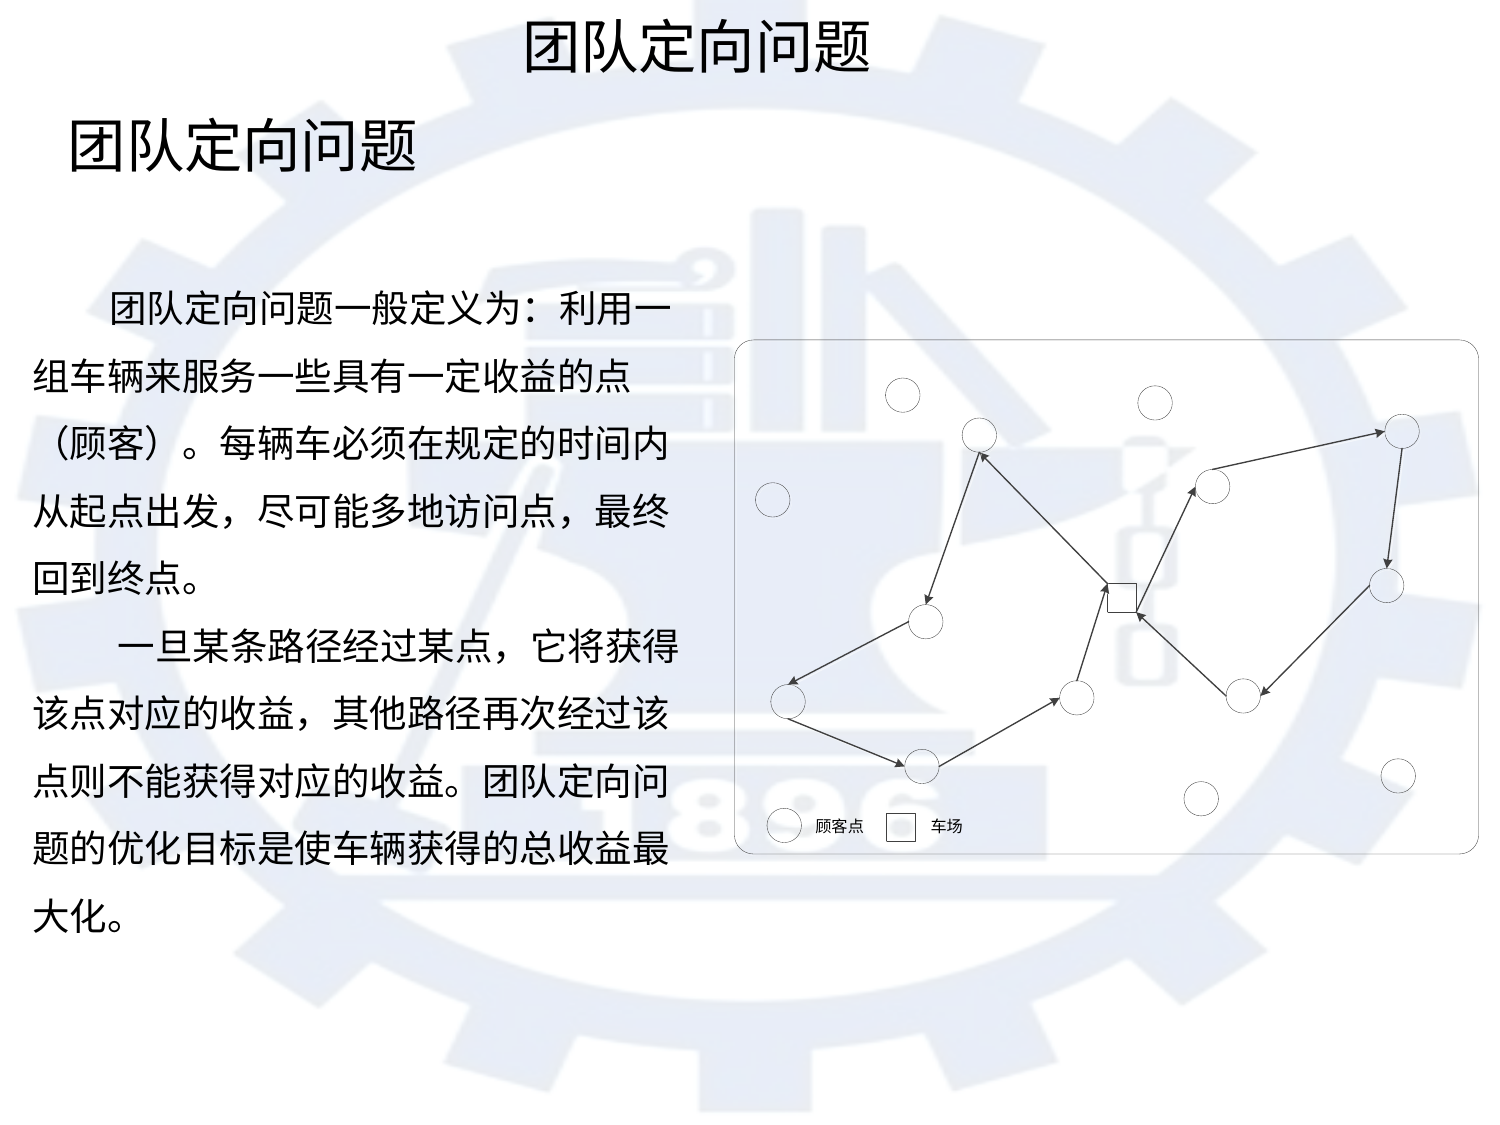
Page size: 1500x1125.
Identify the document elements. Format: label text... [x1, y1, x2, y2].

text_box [732, 337, 1483, 859]
title 团队定向问题 [383, 2, 1010, 89]
text_box 团队定向问题一般定义为：利用一组车辆来服务一些具有一定收益的点（顾客）。每辆车必须在规定的时间内从起点出发，尽可能多地访问点，最终回到终点。 一旦某条路径经过某点，它将获得该点对应的收益，其他路径再次经过该点则不能获得对应的收益。团队定向问题的优化目标是使车辆获得的总收益最大化。 [17, 255, 709, 946]
text_box 团队定向问题 [52, 101, 1483, 188]
